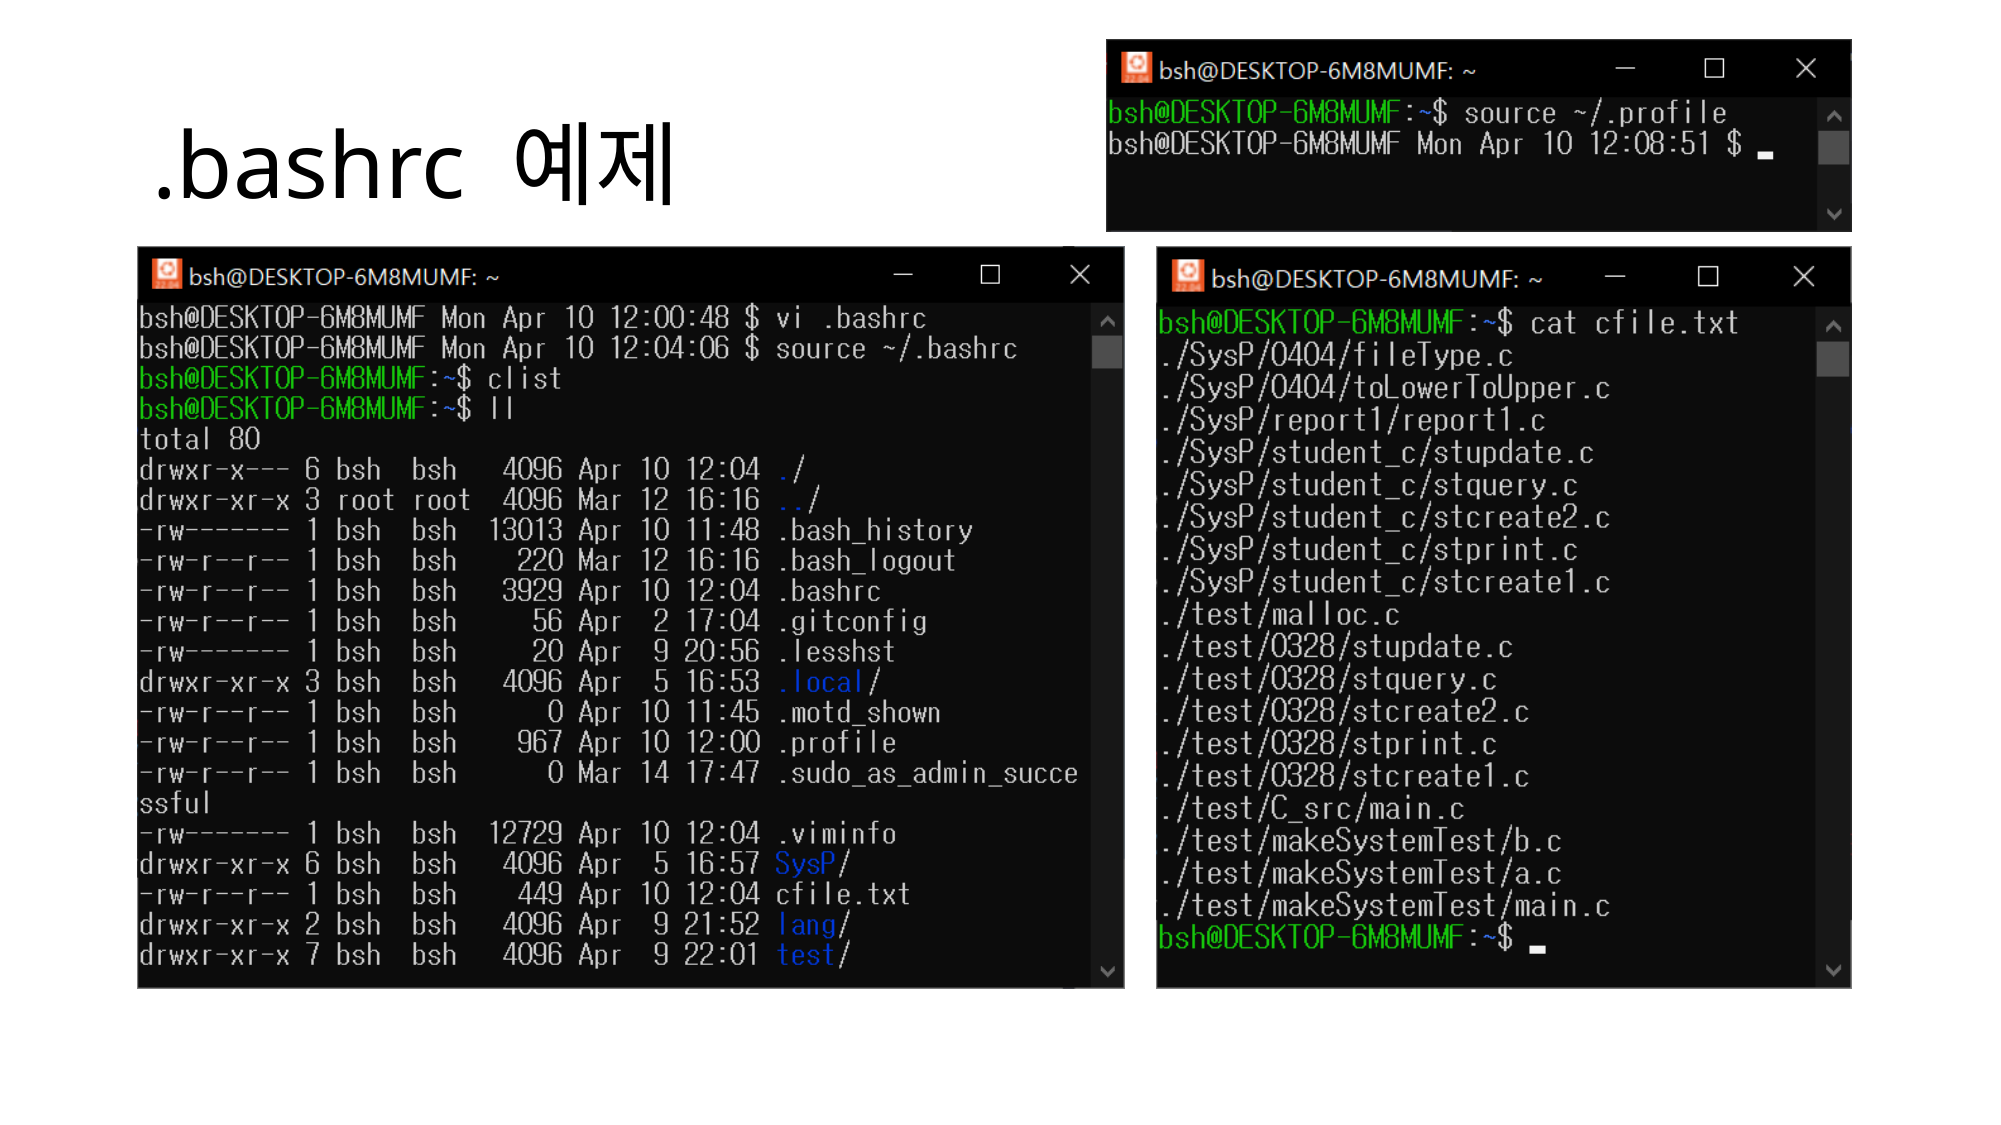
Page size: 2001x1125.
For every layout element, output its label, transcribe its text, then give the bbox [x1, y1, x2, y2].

title .bashrc 예제 [137, 59, 1863, 278]
picture [1106, 39, 1852, 232]
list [137, 246, 1125, 990]
picture [1156, 246, 1852, 990]
